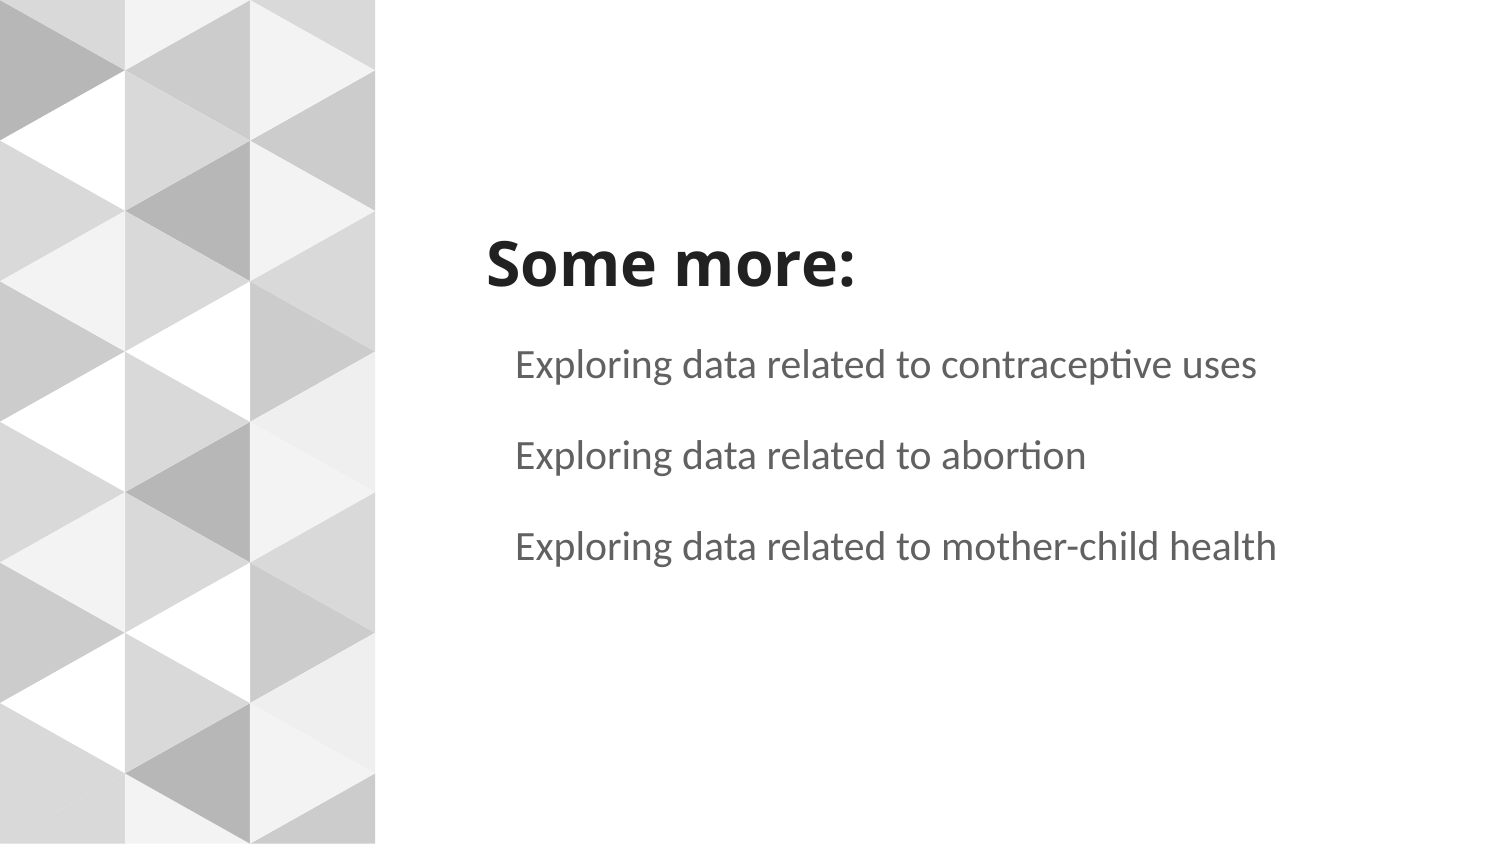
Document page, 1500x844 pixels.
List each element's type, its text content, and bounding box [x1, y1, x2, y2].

list Exploring data related to contraceptive uses Exploring data related to abortion Exploring data related to mother-child health [474, 318, 1417, 753]
title Some more: [474, 73, 1417, 311]
